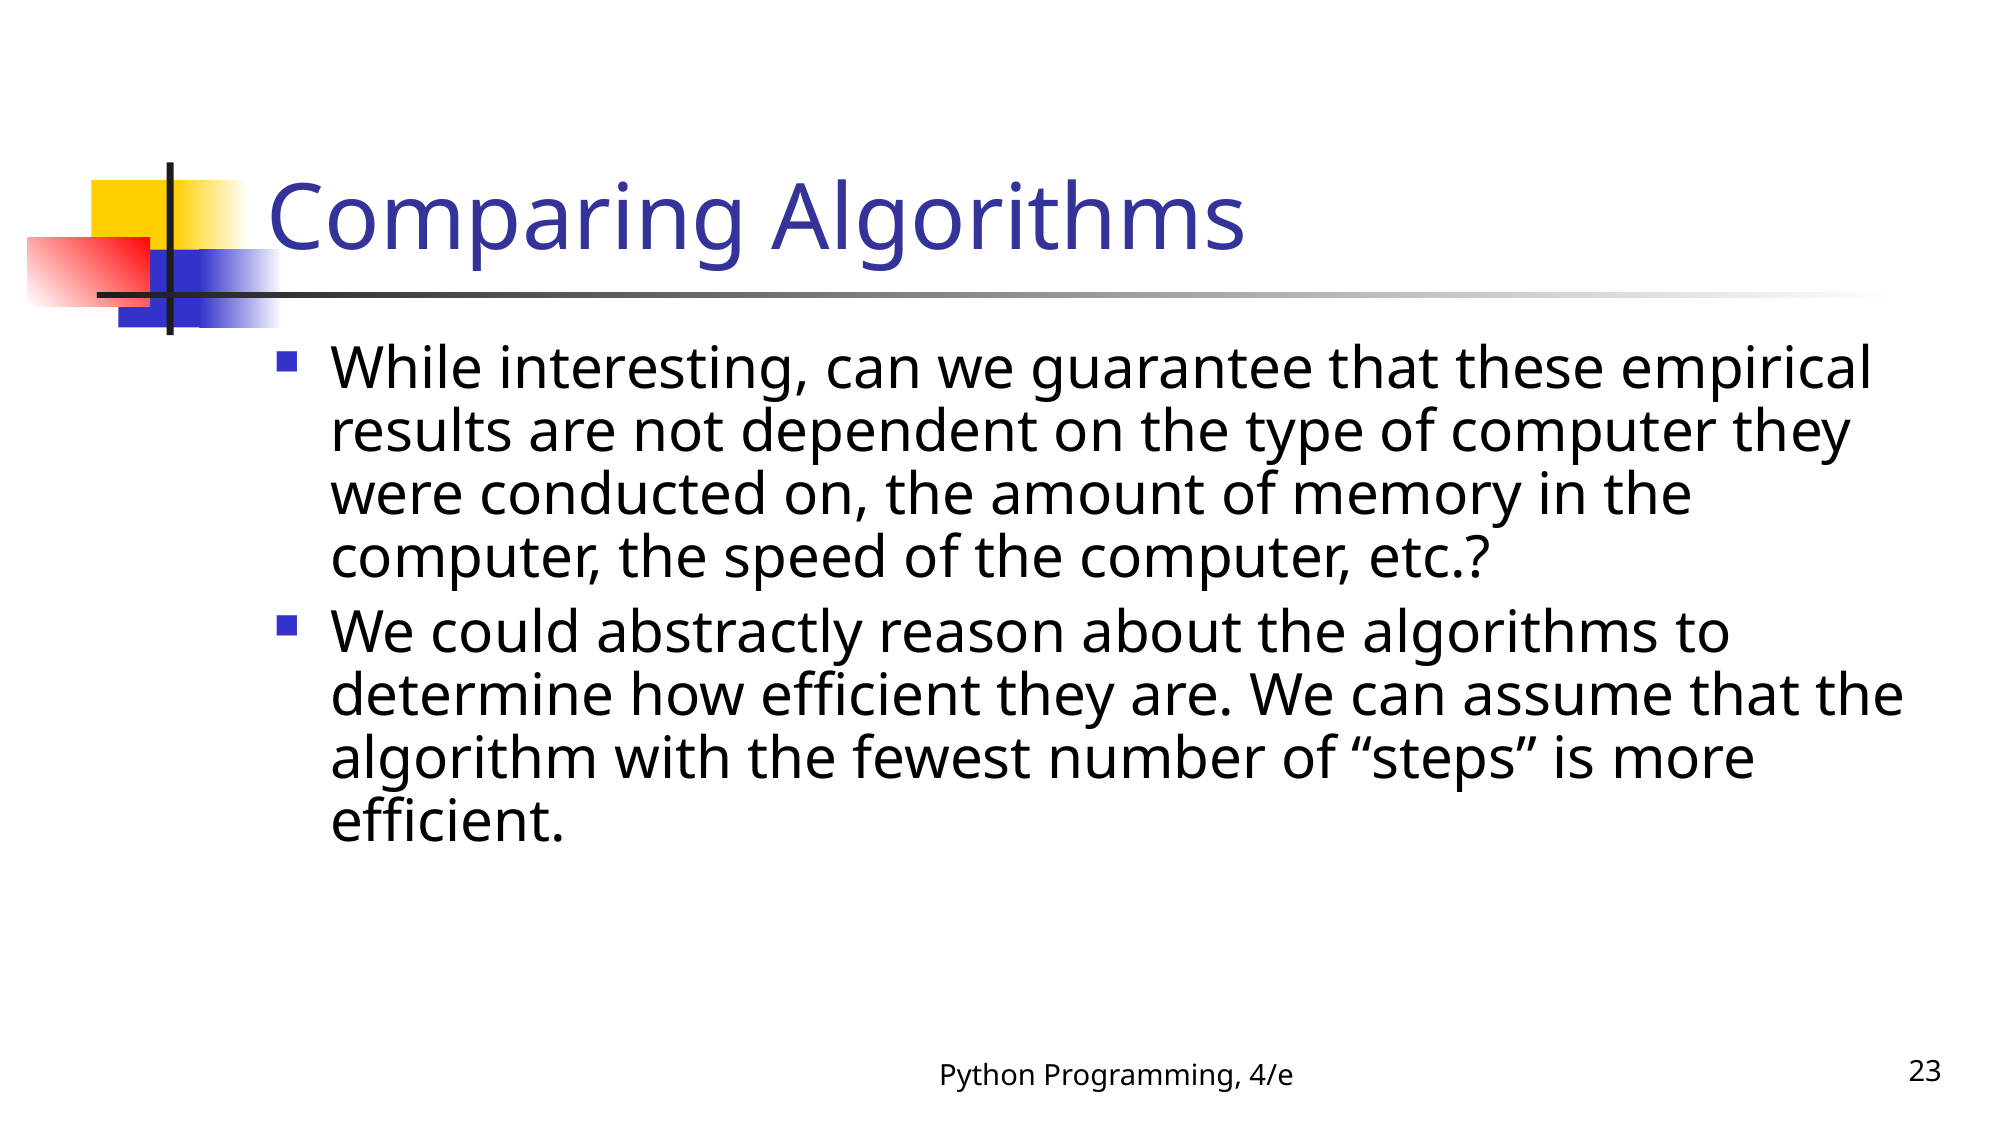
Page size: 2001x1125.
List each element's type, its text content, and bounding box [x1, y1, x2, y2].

list While interesting, can we guarantee that these empirical results are not dependent on the type of computer they were conducted on, the amount of memory in the computer, the speed of the computer, etc.? We could abstractly reason about the algorithms to determine how efficient they are. We can assume that the algorithm with the fewest number of “steps” is more efficient. [258, 331, 1959, 1006]
footer Python Programming, 4/e [799, 1023, 1434, 1100]
title Comparing Algorithms [251, 35, 1957, 275]
slide_number 23 [1540, 1023, 1958, 1100]
